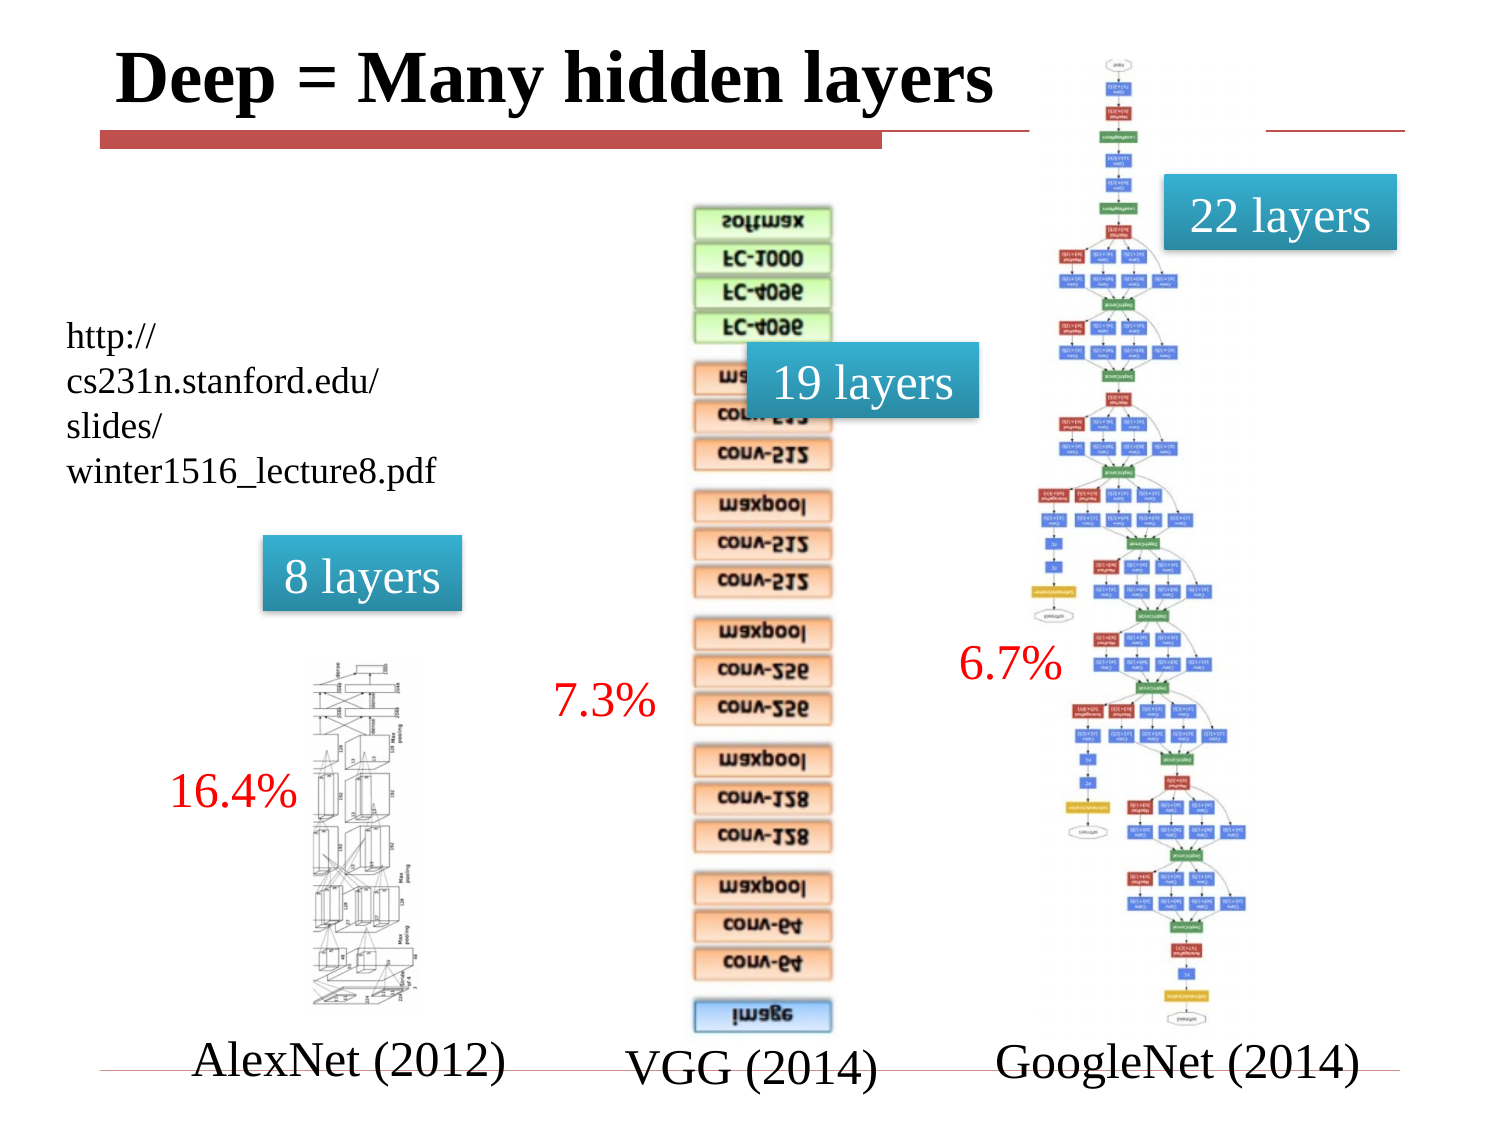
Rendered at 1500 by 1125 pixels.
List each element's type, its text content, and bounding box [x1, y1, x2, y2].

text_box 22 layers [1164, 174, 1397, 250]
text_box AlexNet (2012) [146, 1019, 551, 1095]
picture [660, 126, 1500, 1043]
text_box VGG (2014) [598, 1026, 906, 1102]
text_box 6.7% [906, 672, 1115, 697]
text_box GoogleNet (2014) [976, 1021, 1379, 1097]
text_box 8 layers [262, 535, 463, 611]
picture [184, 659, 540, 1012]
title Deep = Many hidden layers [100, 30, 1412, 126]
text_box 16.4% [129, 749, 338, 825]
text_box 7.3% [500, 658, 676, 734]
text_box http://cs231n.stanford.edu/slides/winter1516_lecture8.pdf [51, 304, 463, 499]
text_box 19 layers [841, 342, 980, 418]
